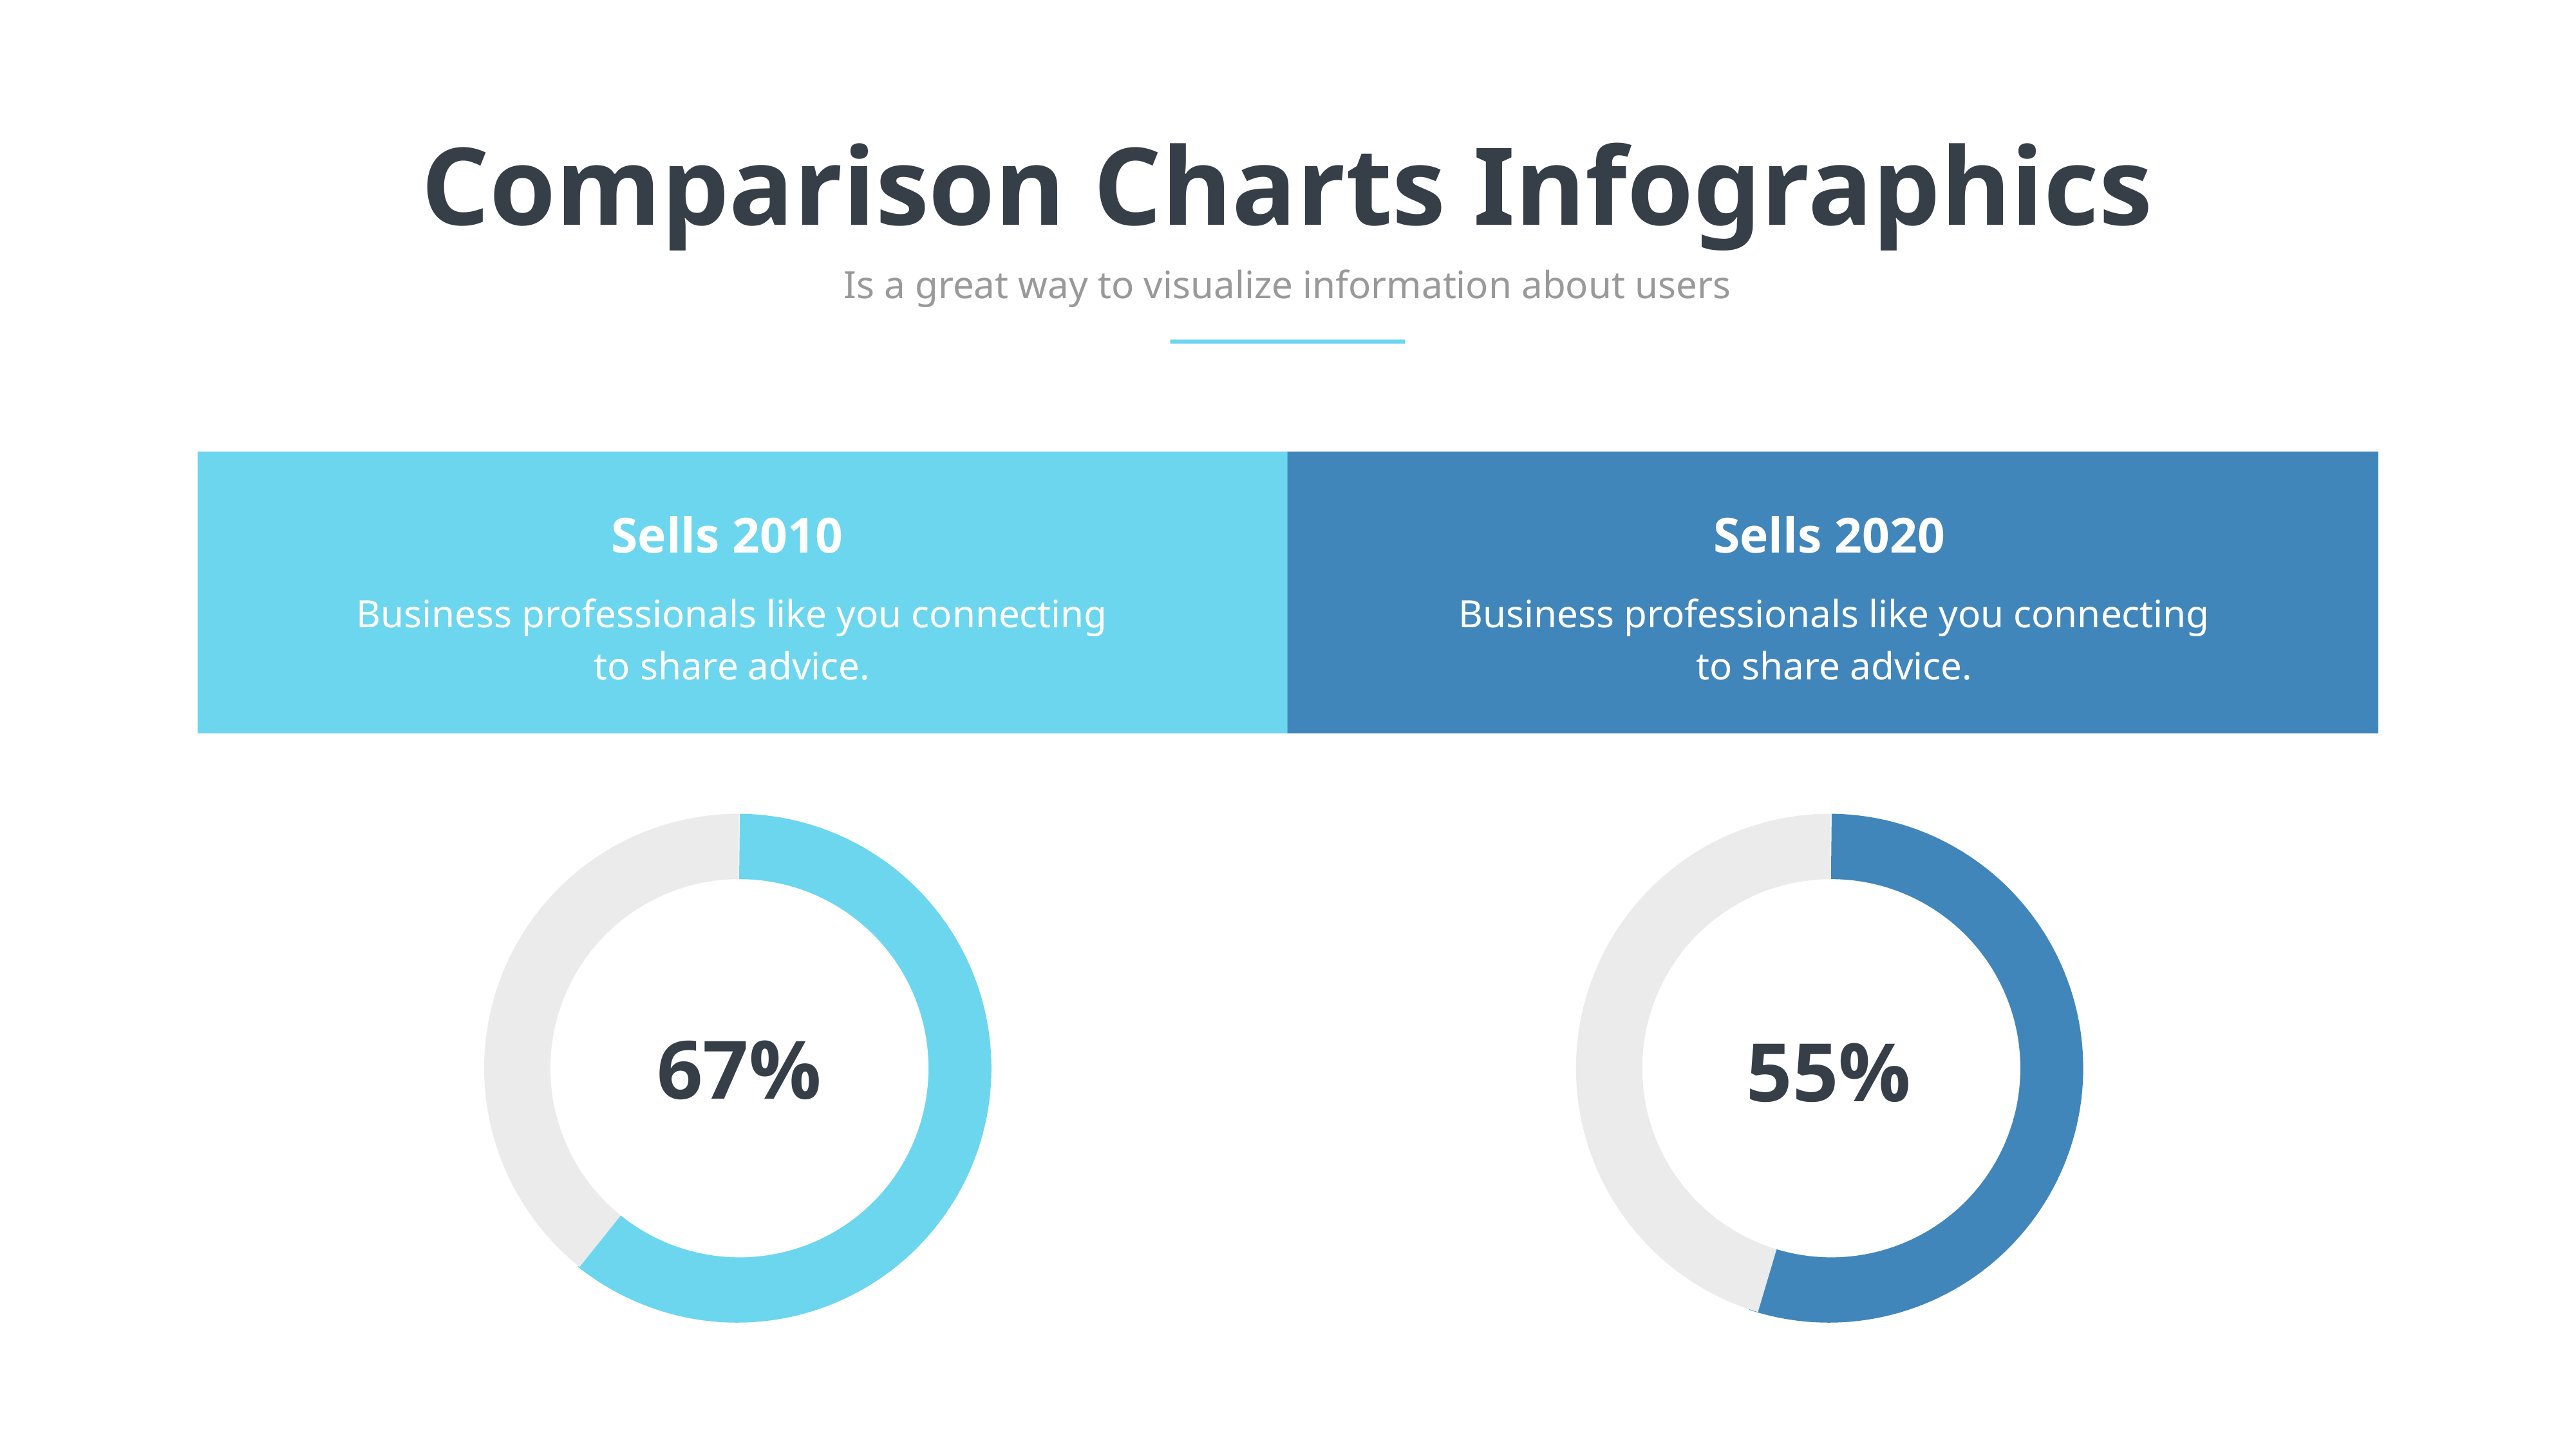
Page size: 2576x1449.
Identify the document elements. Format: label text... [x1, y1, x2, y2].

text_box Business professionals like you connecting to share advice. [344, 578, 1120, 692]
text_box [197, 451, 1287, 734]
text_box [1574, 813, 2085, 1323]
text_box Comparison Charts Infographics [411, 113, 2163, 252]
text_box [1170, 339, 1406, 345]
text_box Sells 2020 [1599, 500, 2060, 567]
text_box Sells 2010 [496, 500, 958, 567]
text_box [482, 813, 993, 1323]
text_box [1287, 451, 2379, 734]
text_box Business professionals like you connecting to share advice. [1446, 578, 2222, 692]
text_box Is a great way to visualize information about users [825, 256, 1749, 311]
